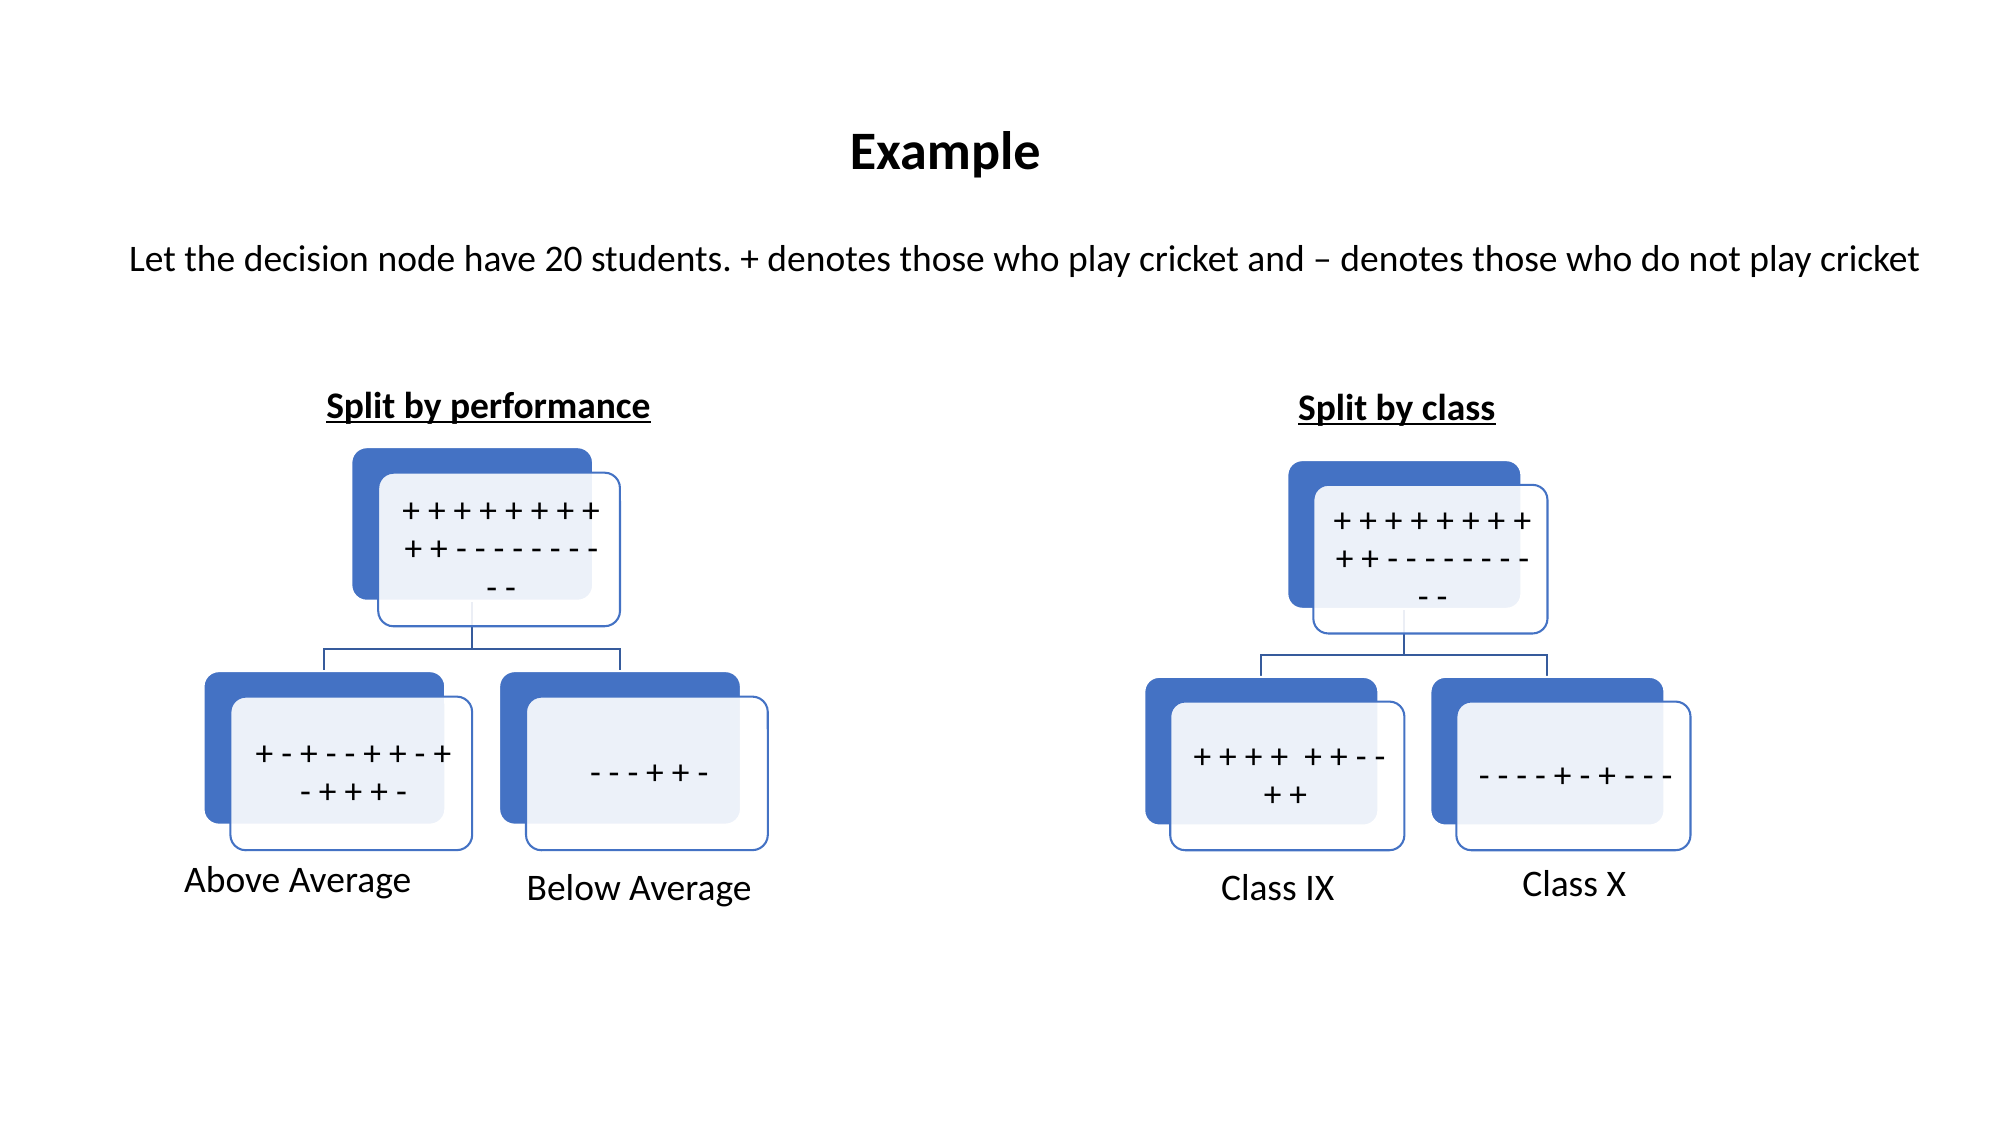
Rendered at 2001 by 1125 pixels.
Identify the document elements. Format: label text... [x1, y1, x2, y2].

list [59, 447, 912, 851]
text_box Class IX [1206, 856, 1350, 916]
text_box Split by class [1283, 375, 1511, 436]
text_box Let the decision node have 20 students. + denotes those who play cricket and – denotes those who do not play cricket [114, 227, 1938, 287]
text_box Class X [1507, 851, 1642, 912]
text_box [999, 460, 1835, 851]
text_box Above Average [169, 851, 427, 908]
text_box Example [834, 108, 1056, 188]
text_box Below Average [511, 855, 767, 916]
text_box Split by performance [311, 373, 667, 433]
